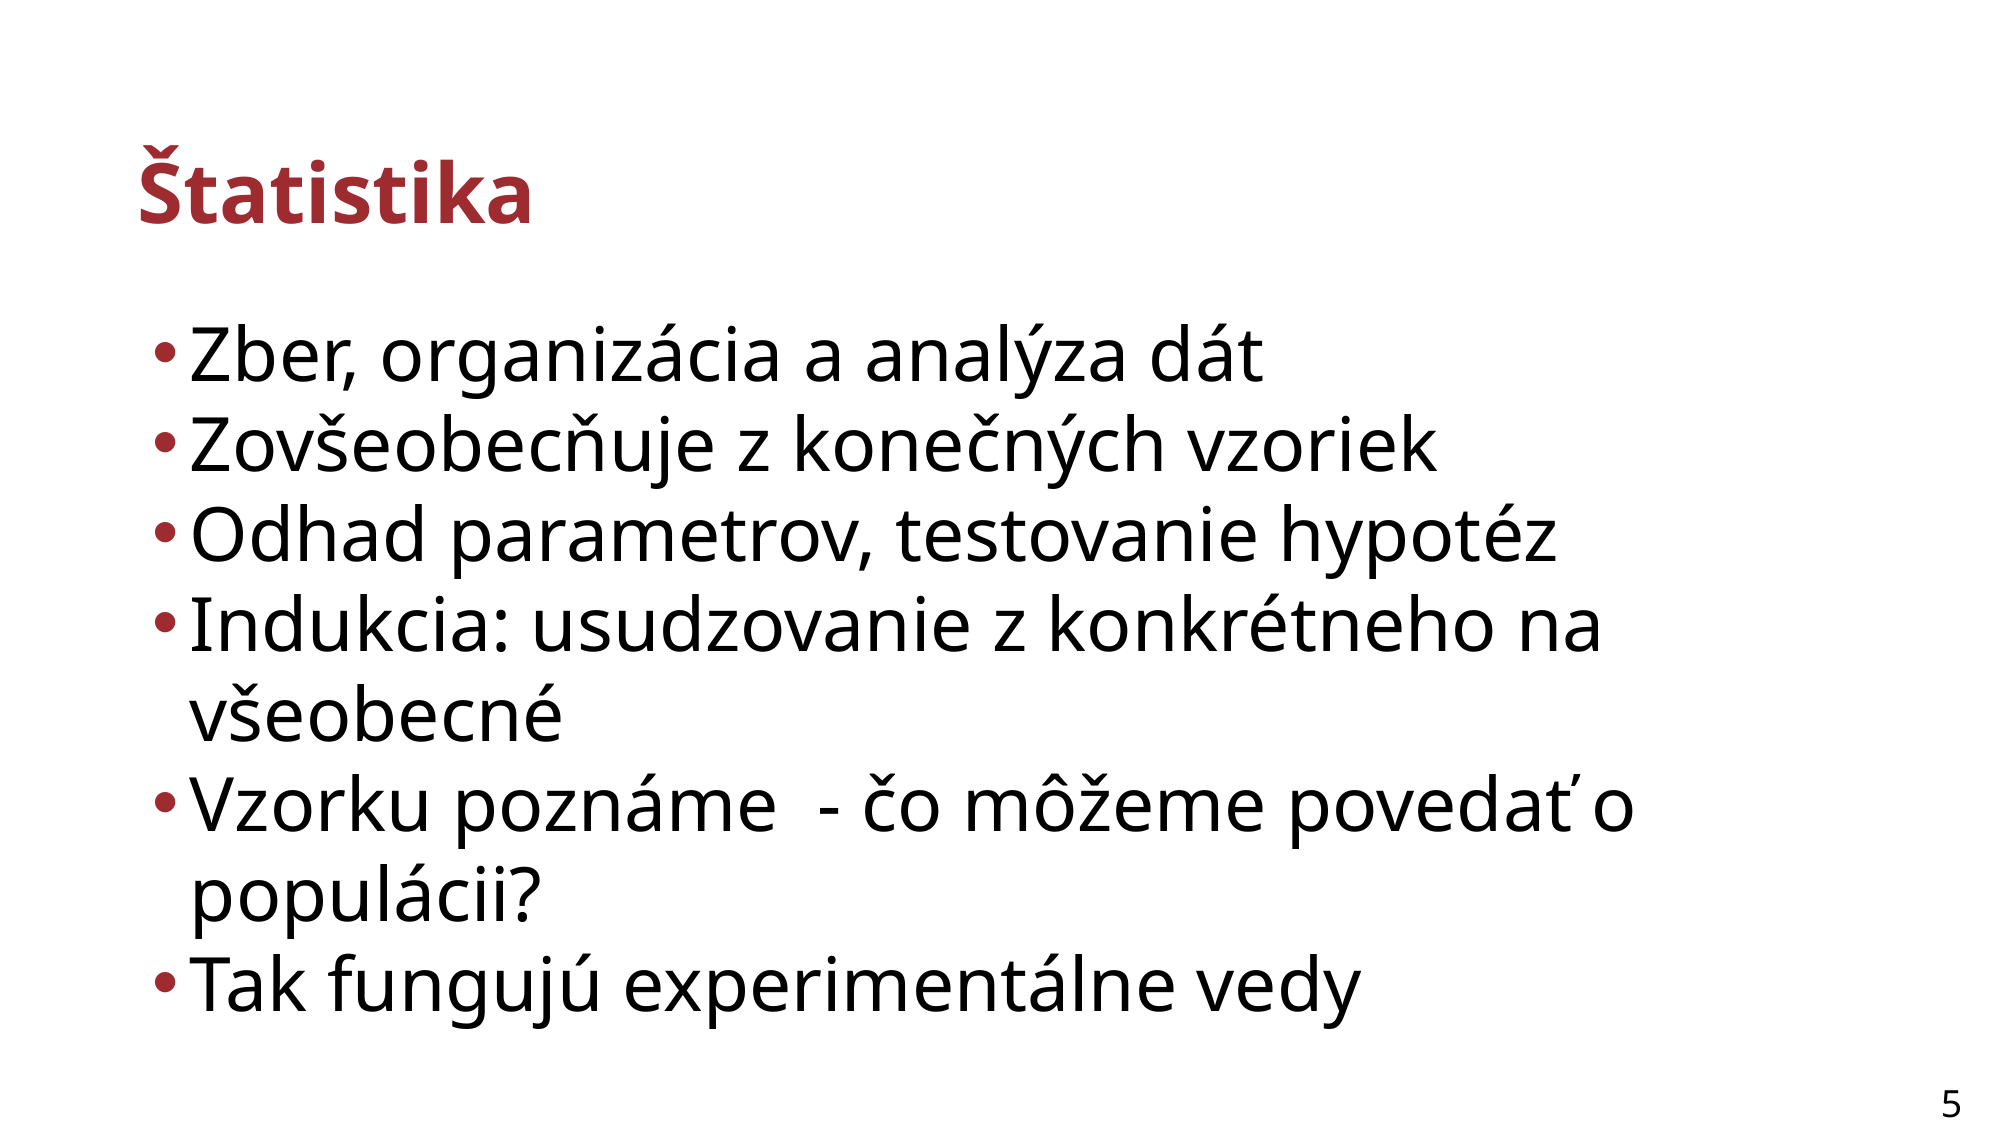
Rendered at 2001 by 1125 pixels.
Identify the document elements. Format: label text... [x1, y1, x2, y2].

list Zber, organizácia a analýza dát Zovšeobecňuje z konečných vzoriek Odhad parametrov, testovanie hypotéz Indukcia: usudzovanie z konkrétneho na všeobecné Vzorku poznáme - čo môžeme povedať o populácii? Tak fungujú experimentálne vedy [137, 299, 1863, 930]
title Štatistika [137, 116, 1717, 278]
